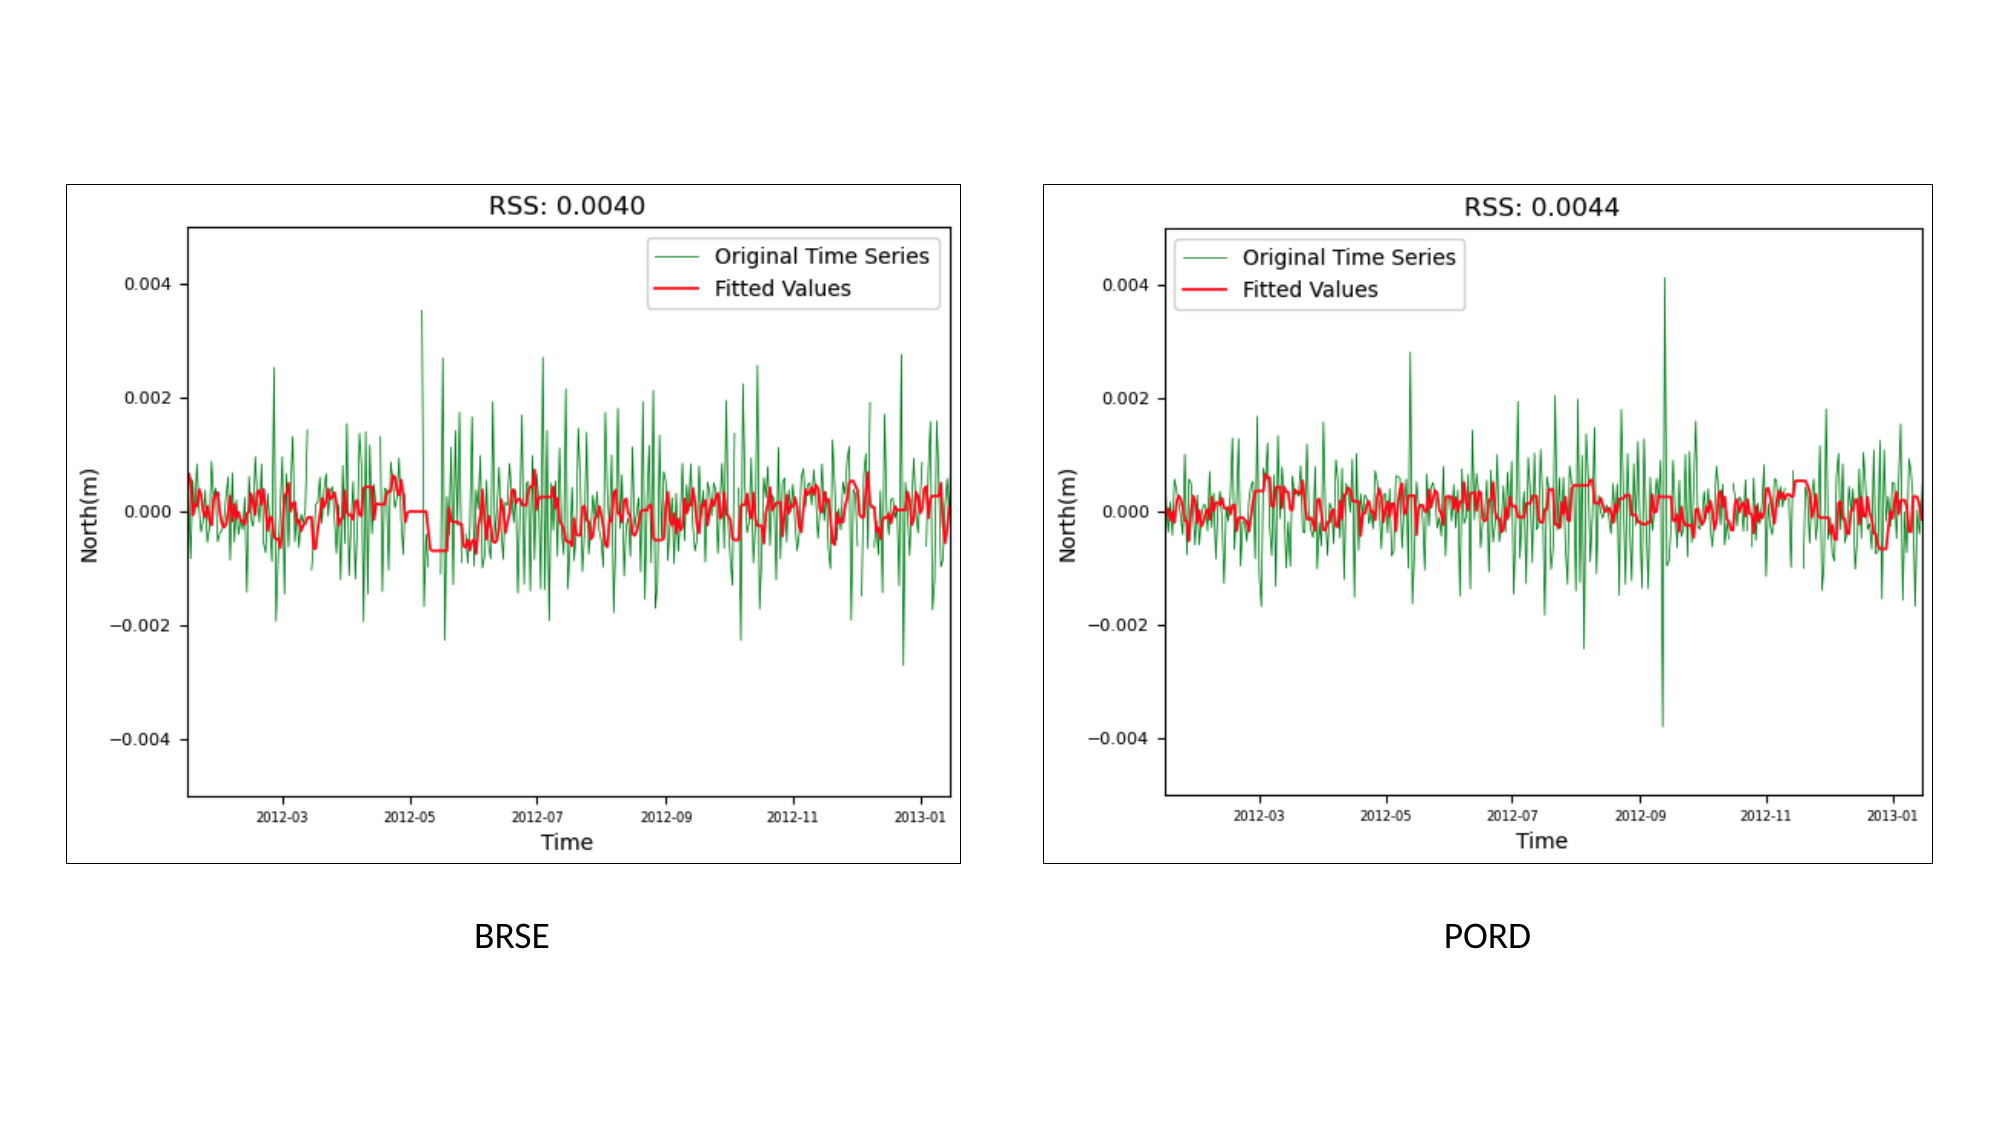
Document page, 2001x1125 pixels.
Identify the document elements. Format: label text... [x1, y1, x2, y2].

text_box BRSE [62, 904, 961, 964]
text_box PORD [1038, 904, 1937, 964]
picture [1043, 184, 1933, 864]
picture [66, 184, 961, 864]
